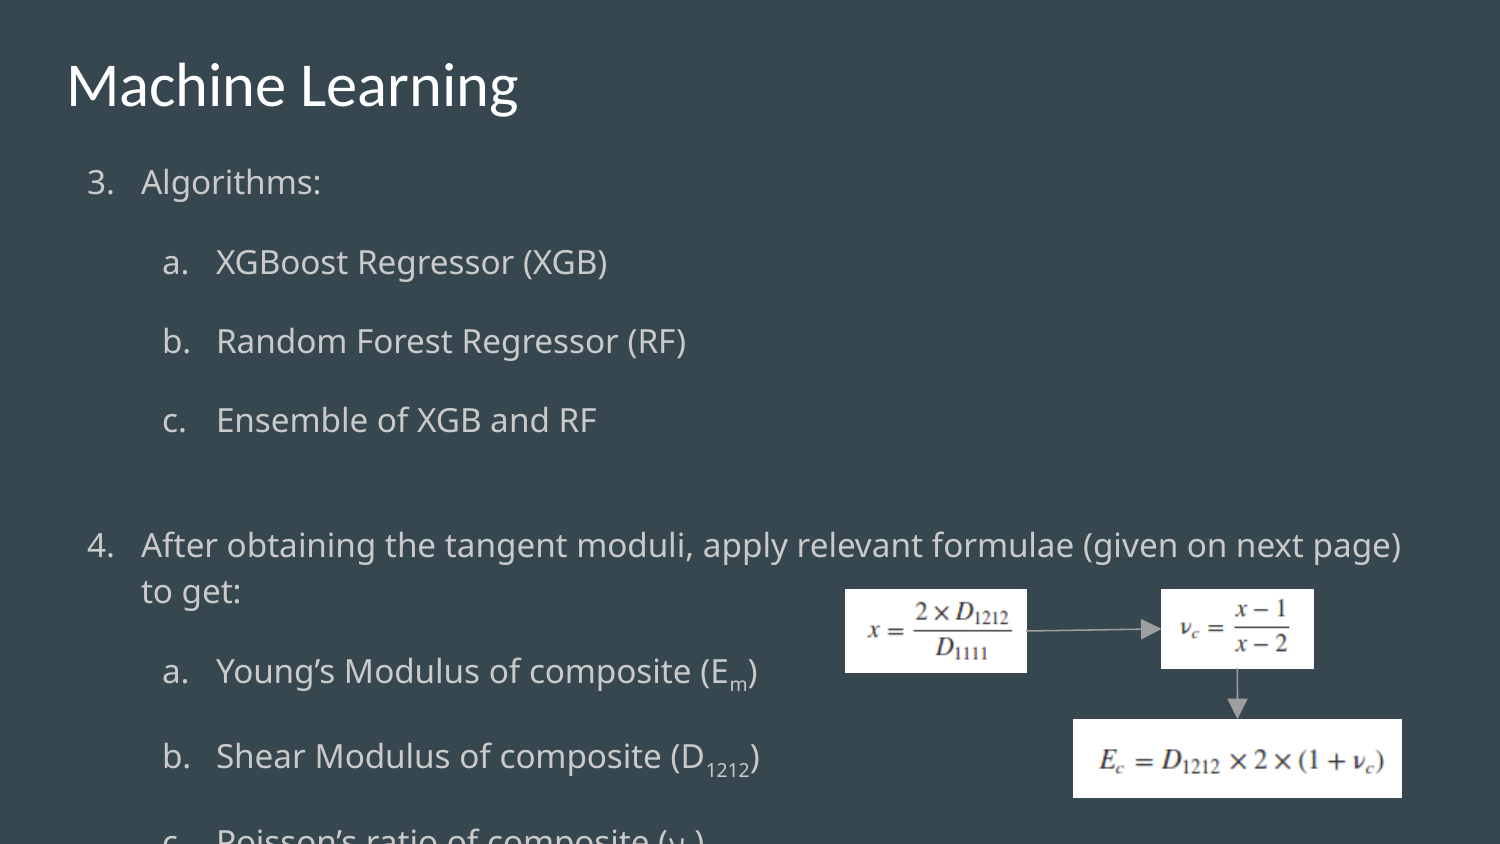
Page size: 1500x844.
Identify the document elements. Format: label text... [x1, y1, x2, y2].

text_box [1025, 628, 1162, 632]
title Machine Learning [51, 28, 1449, 123]
picture [1073, 718, 1402, 798]
picture [1161, 589, 1314, 669]
list Algorithms: XGBoost Regressor (XGB) Random Forest Regressor (RF) Ensemble of XGB and RF After obtaining the tangent moduli, apply relevant formulae (given on next page) to get: Young’s Modulus of composite (Em) Shear Modulus of composite (D1212) Poisson’s ratio of composite (νc) [51, 140, 1449, 822]
picture [845, 589, 1027, 673]
